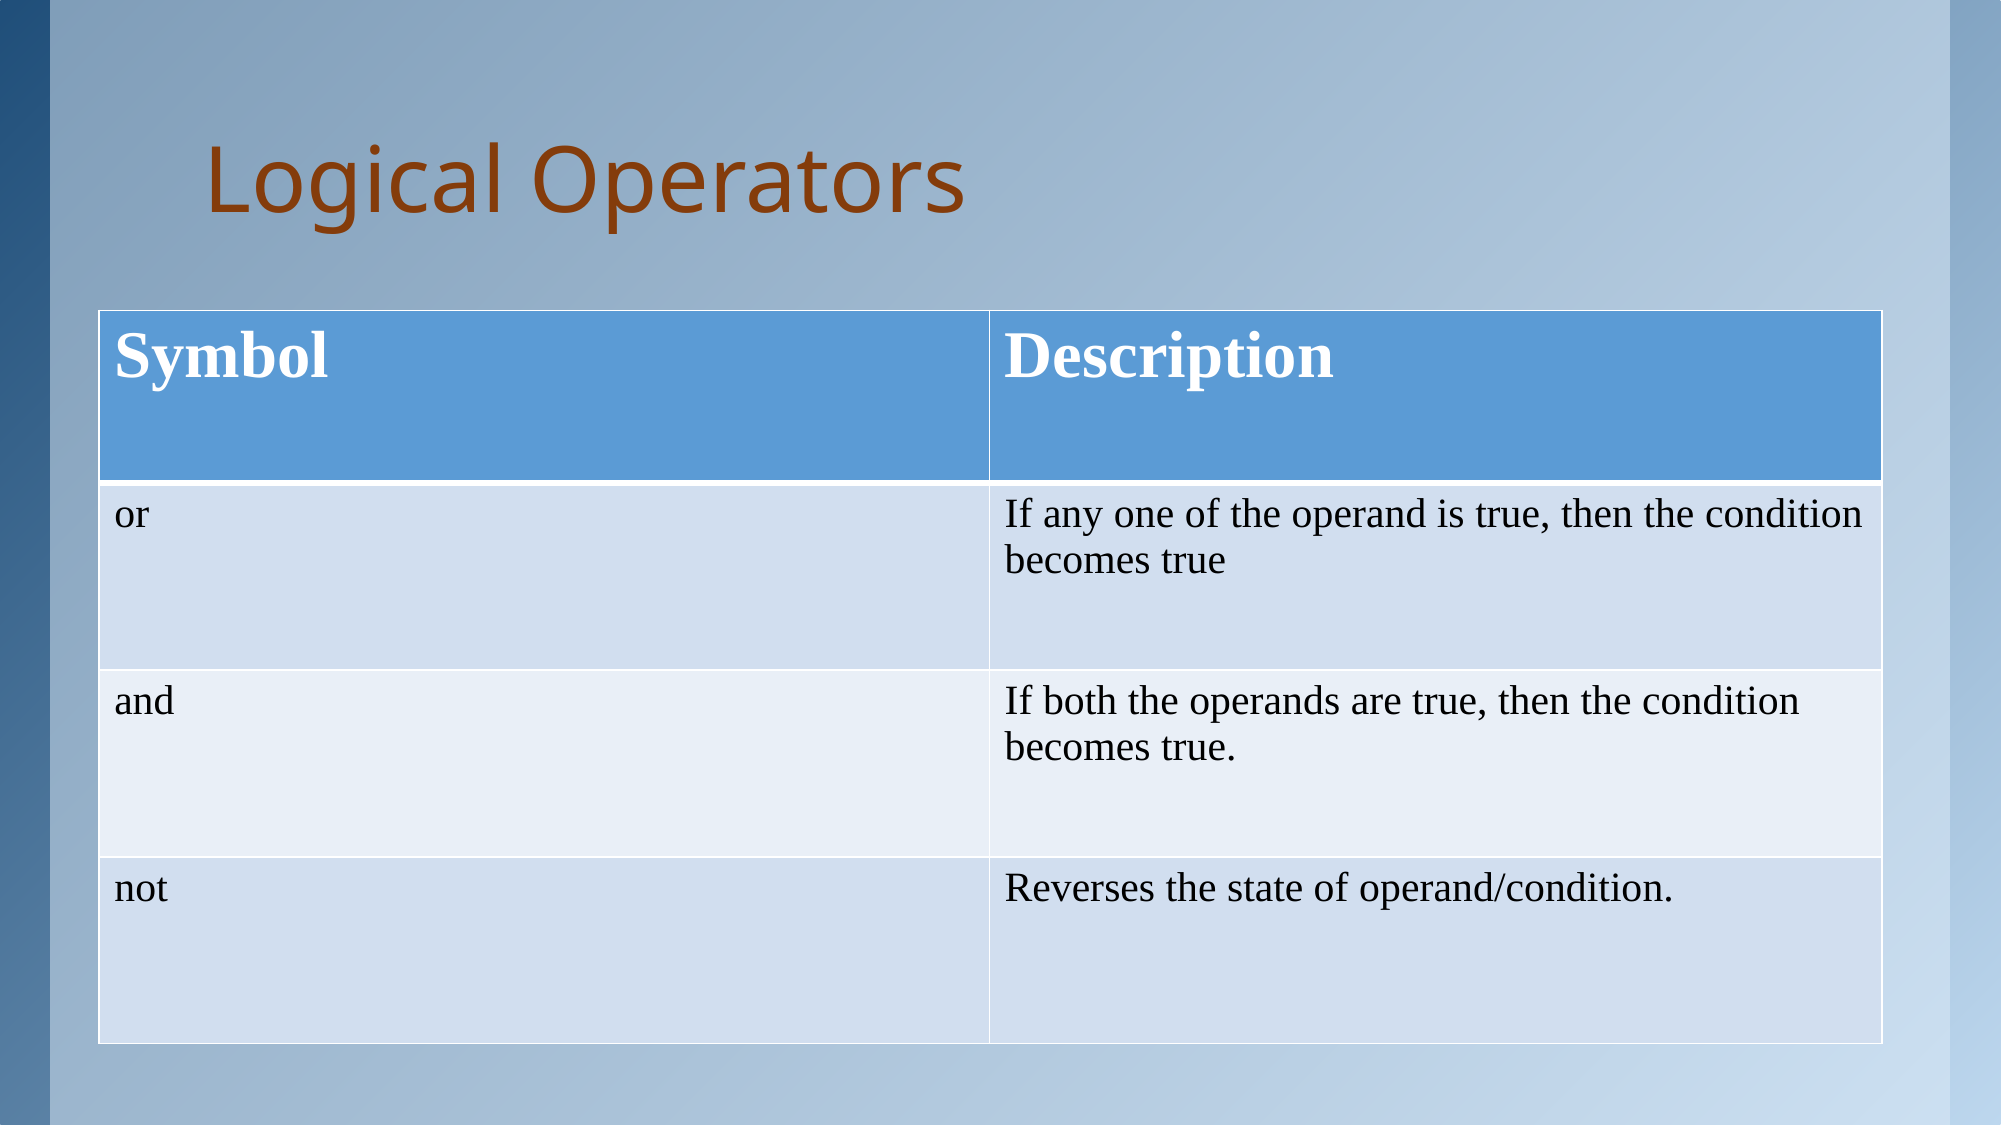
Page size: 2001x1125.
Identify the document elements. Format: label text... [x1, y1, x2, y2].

title Logical Operators [183, 12, 1850, 242]
table_cell Reverses the state of operand/condition. [990, 858, 1881, 1043]
table_cell not [100, 858, 989, 1043]
table_cell or [100, 486, 989, 669]
table_header Description [990, 311, 1881, 480]
table_cell If any one of the operand is true, then the condition becomes true [990, 486, 1881, 669]
table_cell If both the operands are true, then the condition becomes true. [990, 671, 1881, 856]
table_cell and [100, 671, 989, 856]
table_header Symbol [100, 311, 989, 480]
